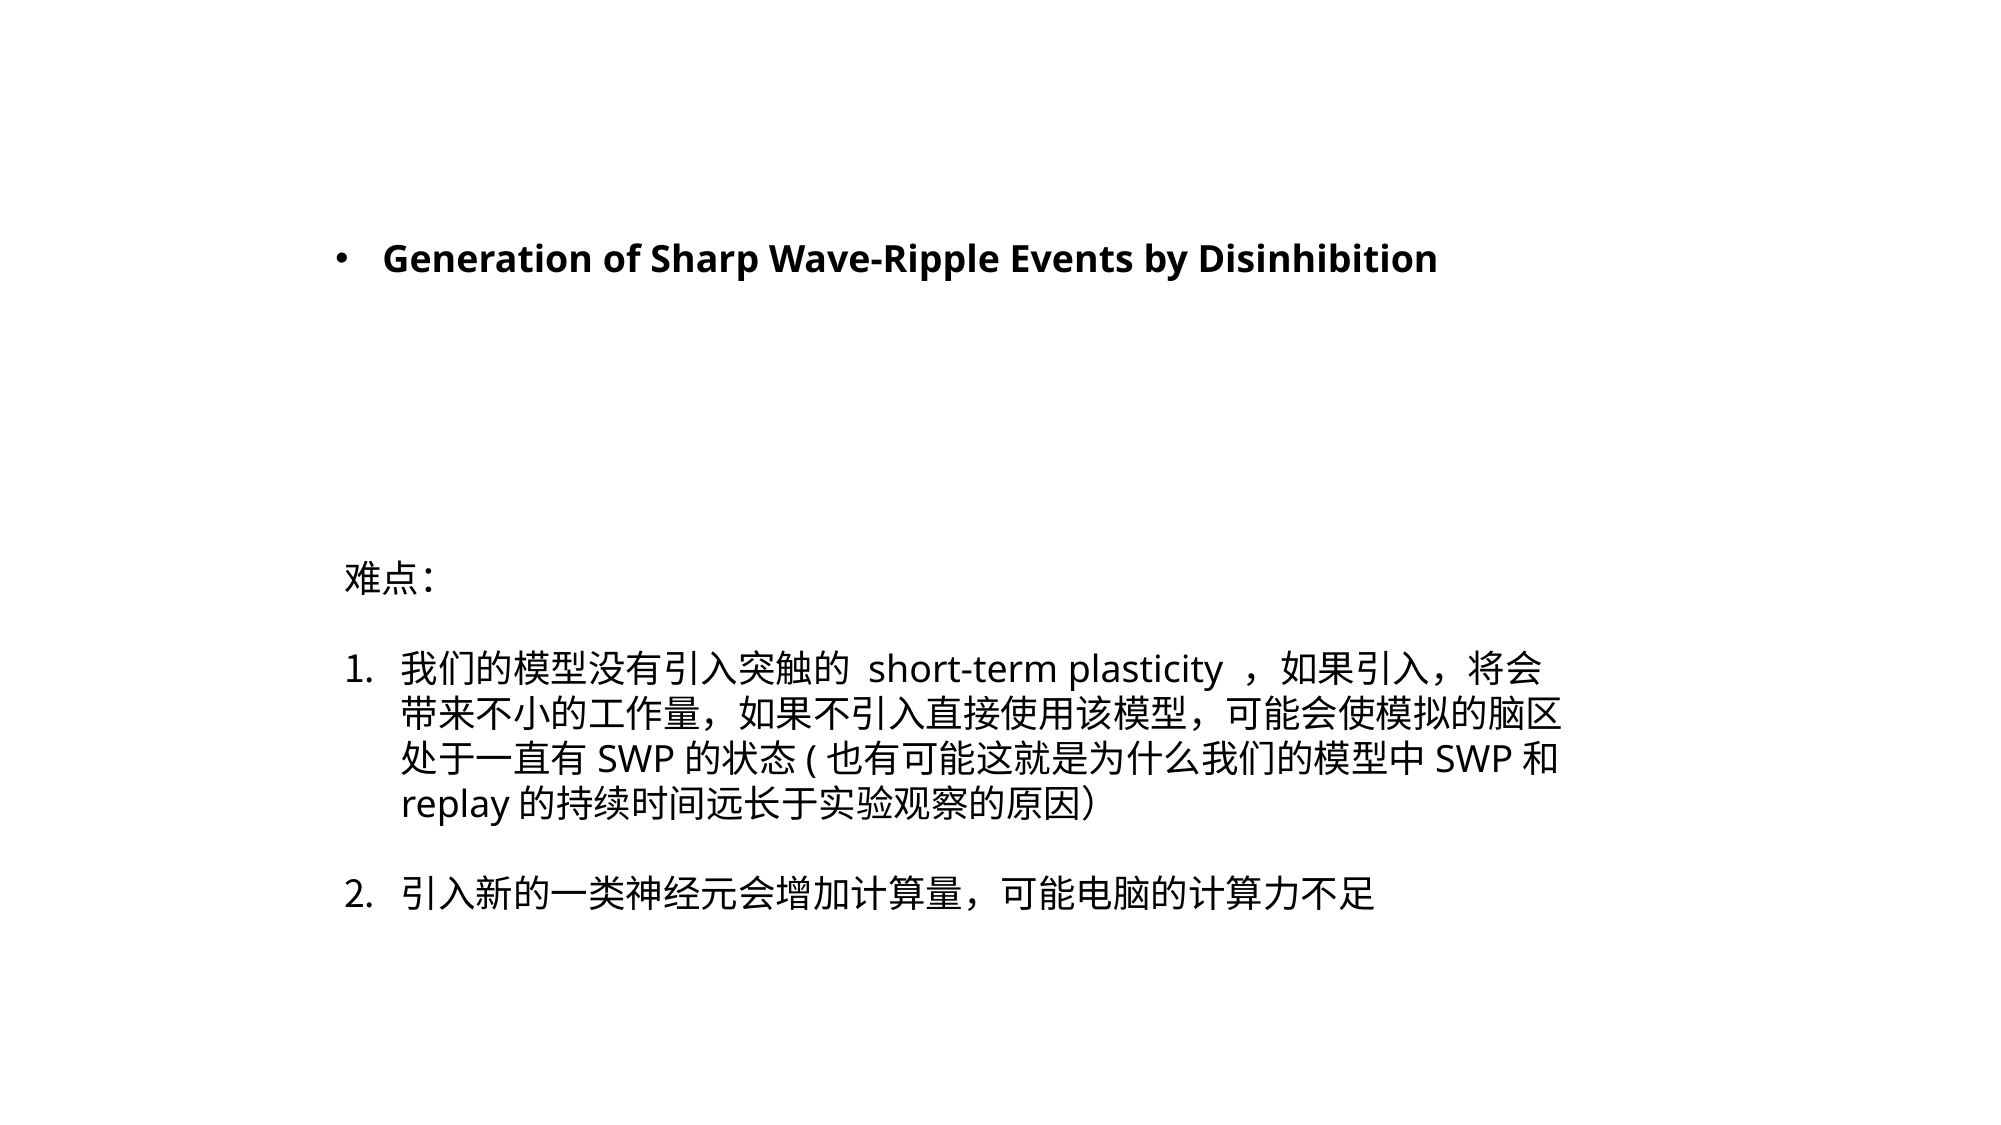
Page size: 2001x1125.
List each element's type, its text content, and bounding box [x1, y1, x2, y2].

text_box Generation of Sharp Wave-Ripple Events by Disinhibition [320, 227, 1680, 287]
text_box 难点： 我们的模型没有引入突触的 short-term plasticity ，如果引入，将会带来不小的工作量，如果不引入直接使用该模型，可能会使模拟的脑区处于一直有SWP的状态(也有可能这就是为什么我们的模型中SWP和replay的持续时间远长于实验观察的原因） 引入新的一类神经元会增加计算量，可能电脑的计算力不足 [329, 547, 1595, 968]
